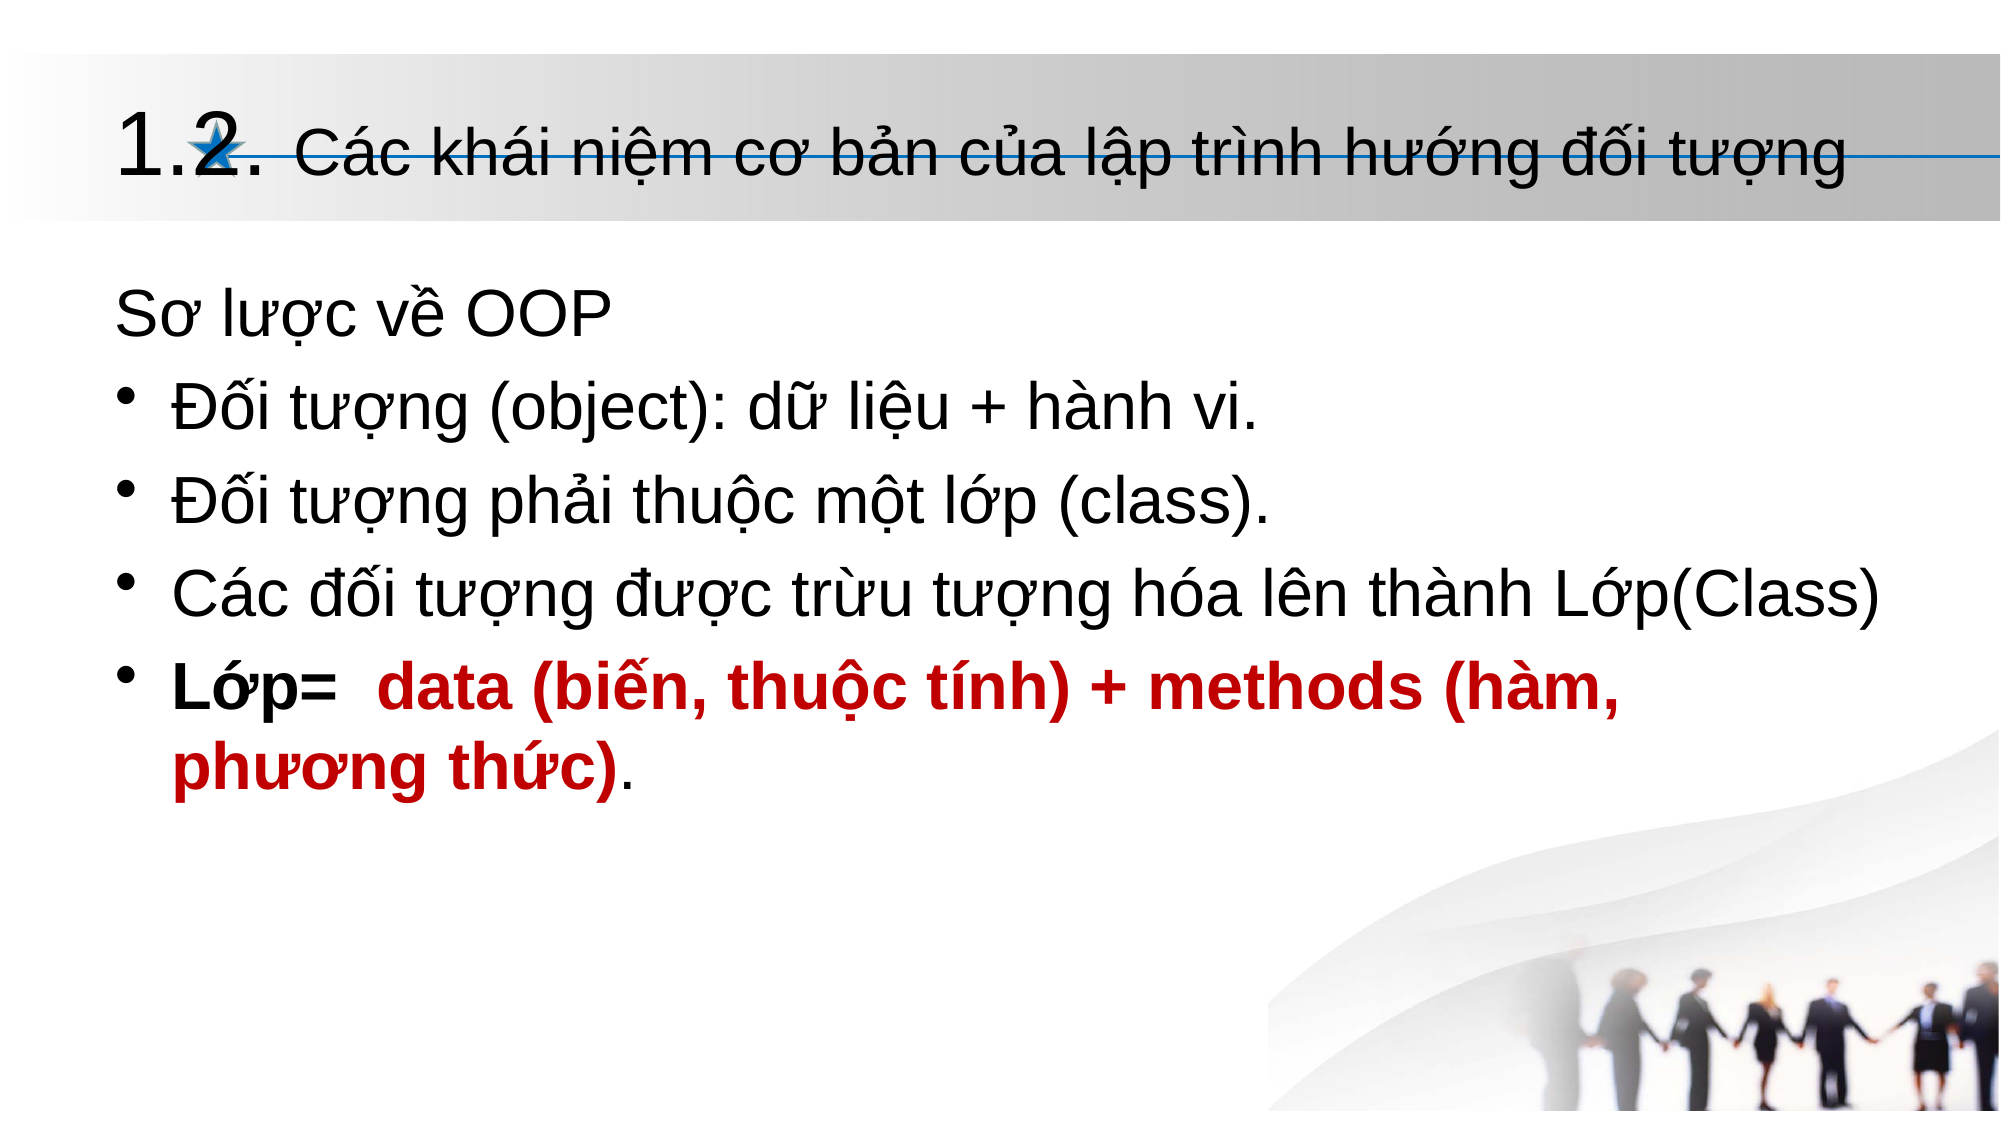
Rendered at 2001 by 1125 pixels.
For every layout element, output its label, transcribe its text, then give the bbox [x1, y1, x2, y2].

list Sơ lược về OOP Đối tượng (object): dữ liệu + hành vi. Đối tượng phải thuộc một lớp (class). Các đối tượng được trừu tượng hóa lên thành Lớp(Class) Lớp= data (biến, thuộc tính) + methods (hàm, phương thức). [99, 262, 1901, 1006]
title 1.2. Các khái niệm cơ bản của lập trình hướng đối tượng [99, 44, 1901, 233]
picture [1268, 728, 1999, 1111]
slide_number [1433, 1024, 1900, 1103]
